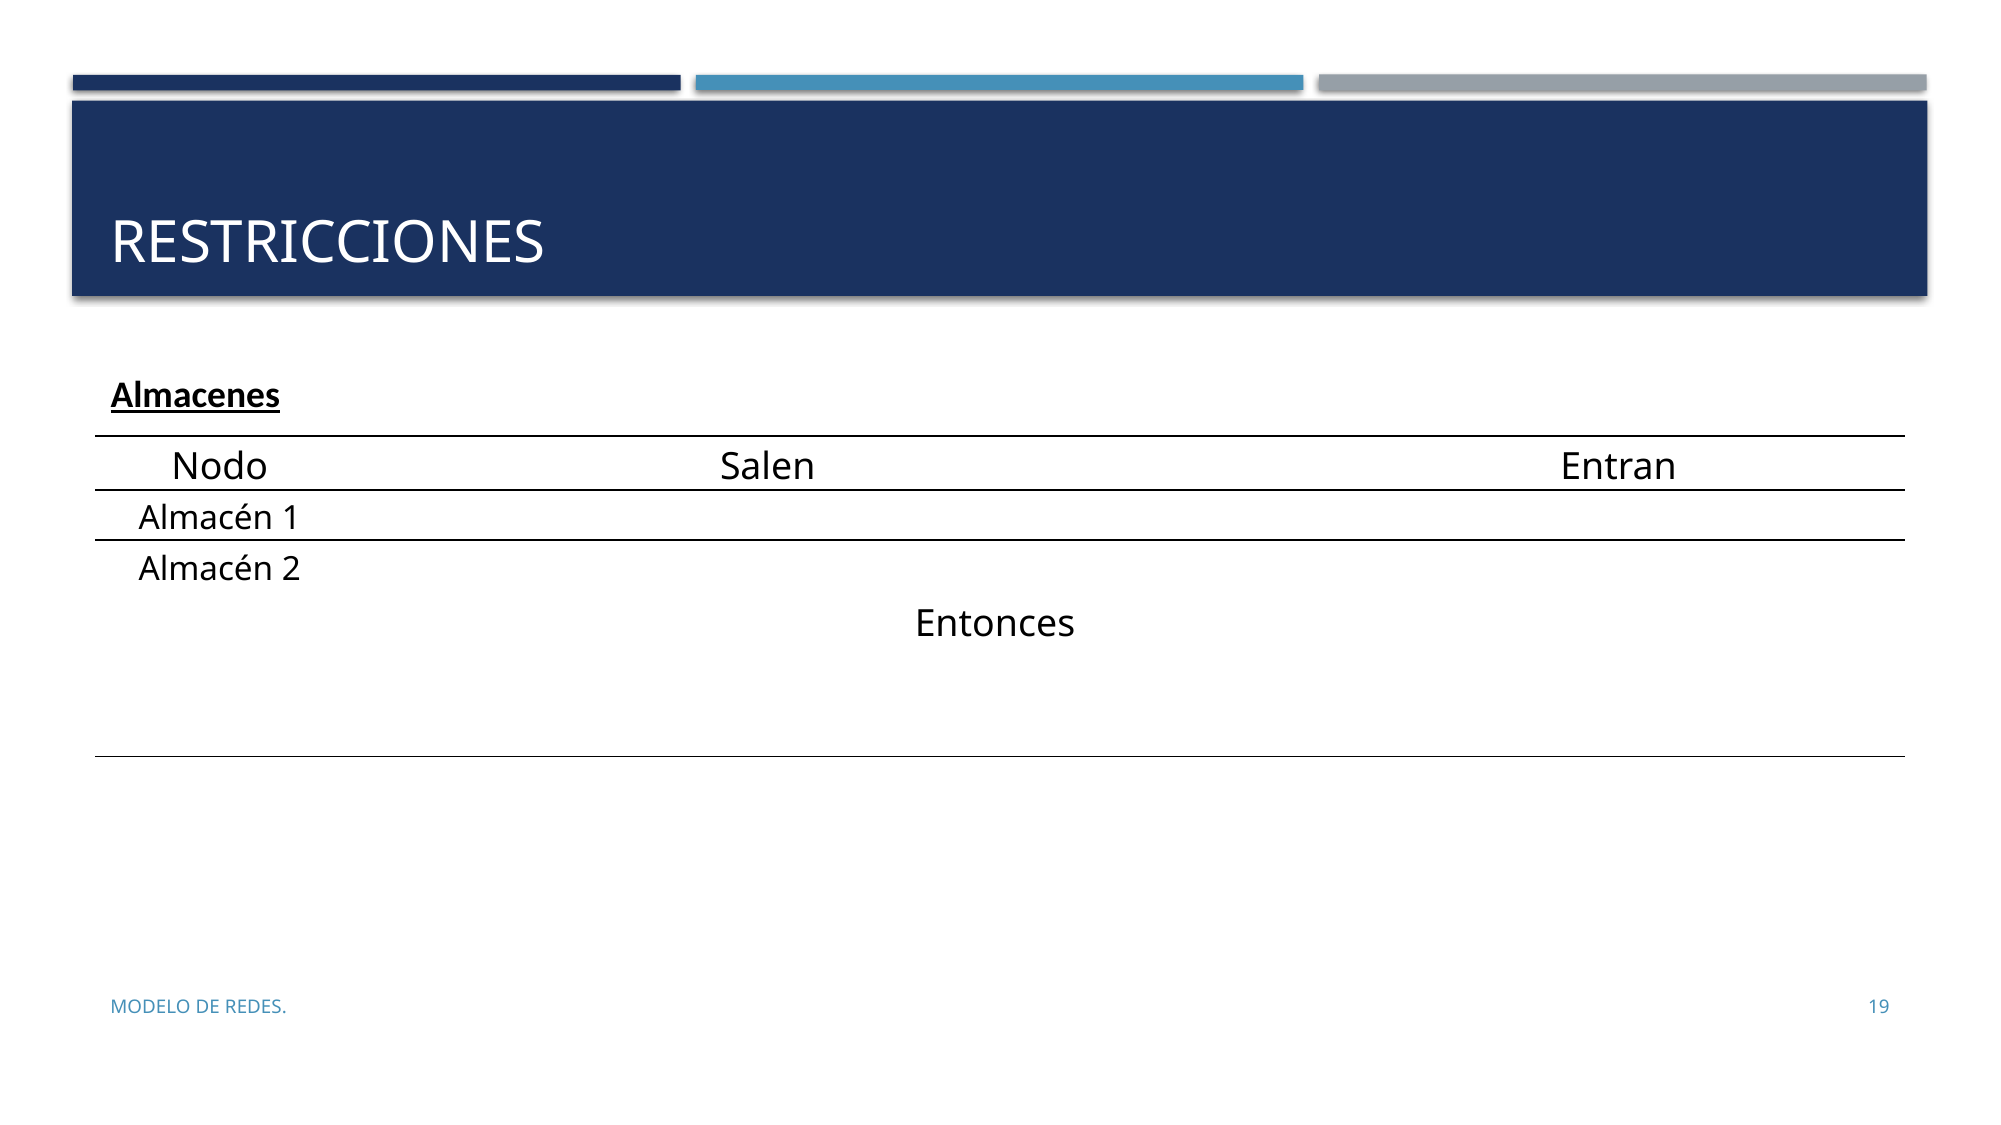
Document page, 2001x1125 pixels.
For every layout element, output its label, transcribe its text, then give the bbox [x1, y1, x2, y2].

title Restricciones [95, 115, 1905, 282]
text_box Almacenes [95, 362, 296, 423]
slide_number 19 [1732, 977, 1905, 1037]
footer Modelo de Redes. [95, 976, 1230, 1037]
